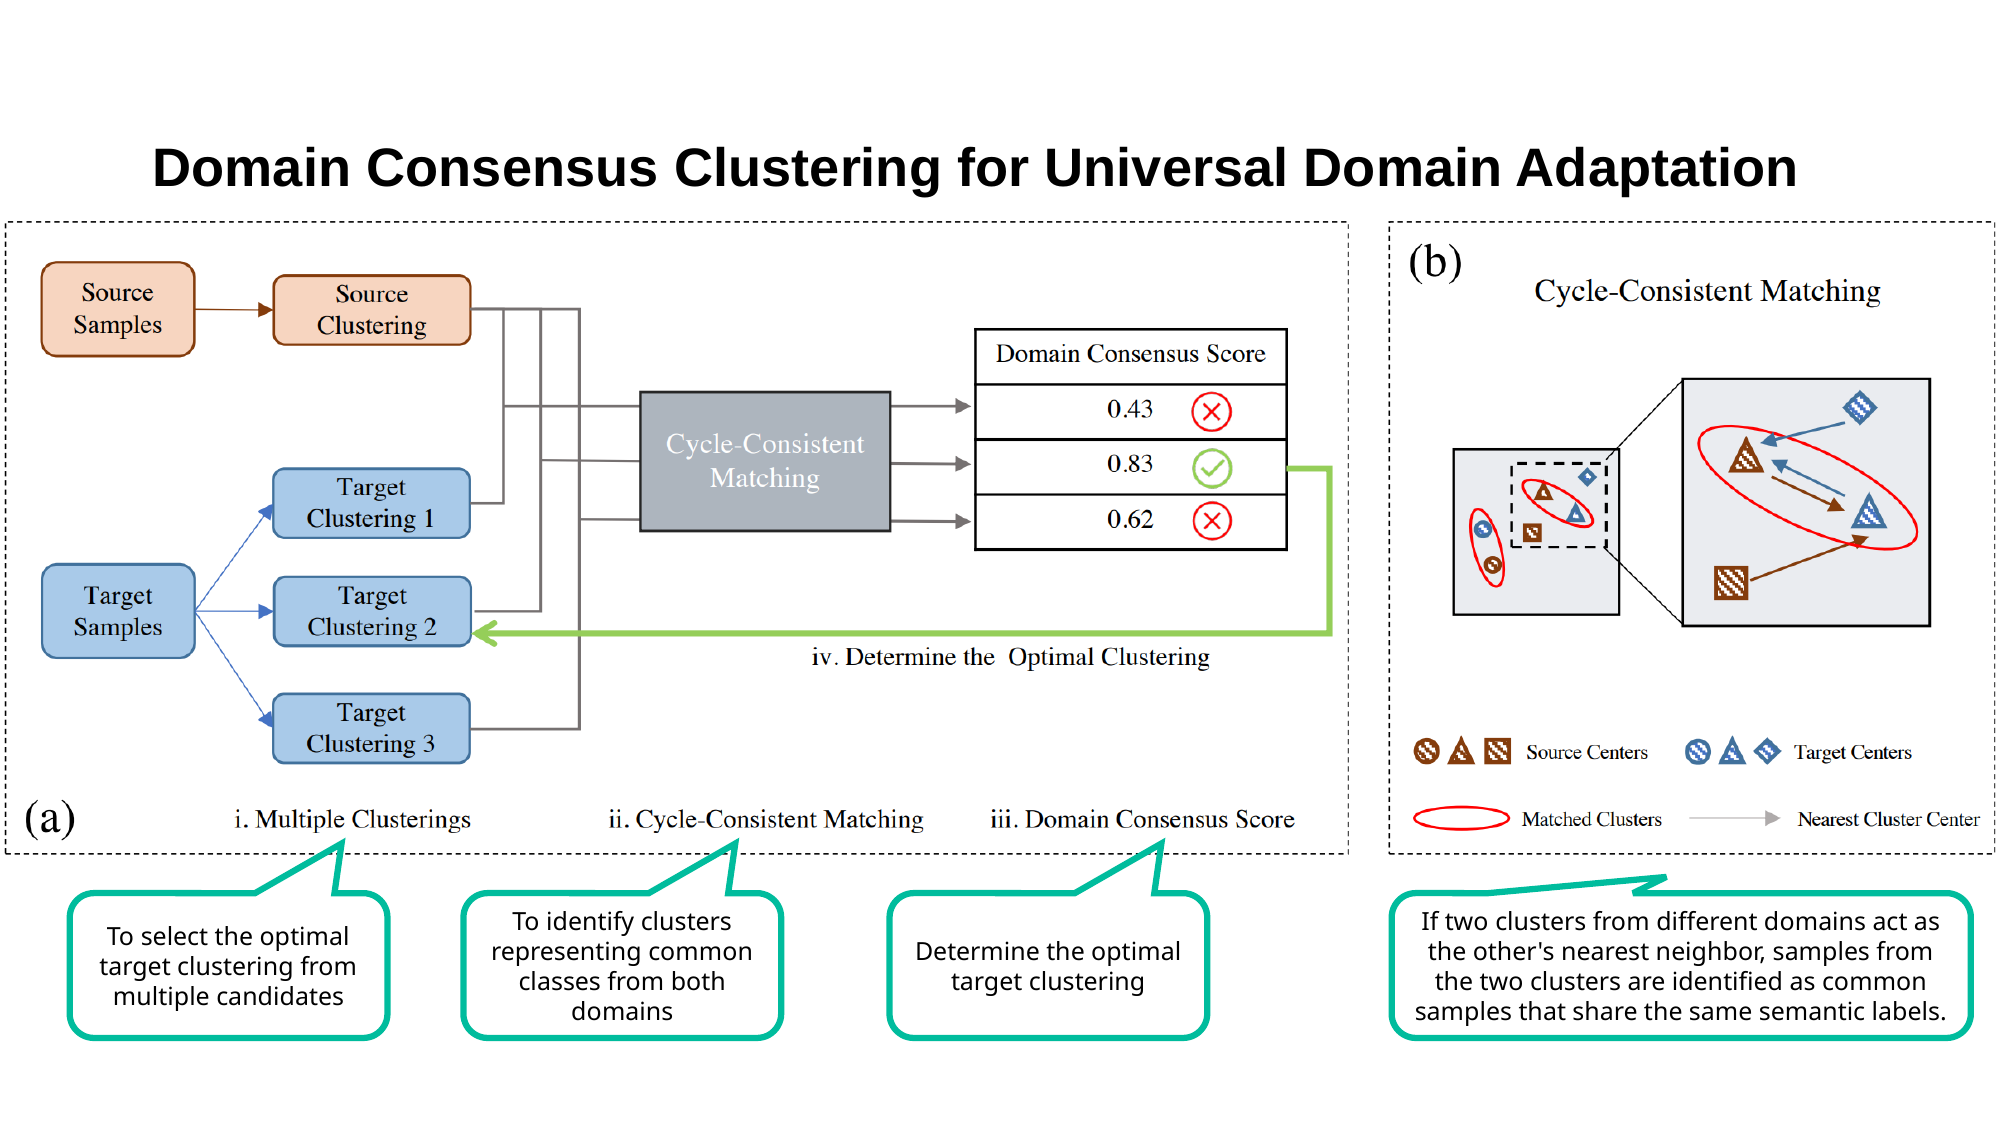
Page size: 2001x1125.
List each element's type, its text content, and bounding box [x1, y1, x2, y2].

text_box To identify clusters representing common classes from both domains [462, 859, 783, 1039]
text_box Determine the optimal target clustering [888, 859, 1209, 1039]
text_box If two clusters from different domains act as the other's nearest neighbor, samples from the two clusters are identified as common samples that share the same semantic labels. [1390, 875, 1972, 1039]
title Domain Consensus Clustering for Universal Domain Adaptation [137, 59, 1863, 216]
text_box To select the optimal target clustering from multiple candidates [68, 859, 389, 1039]
picture [0, 216, 2000, 859]
